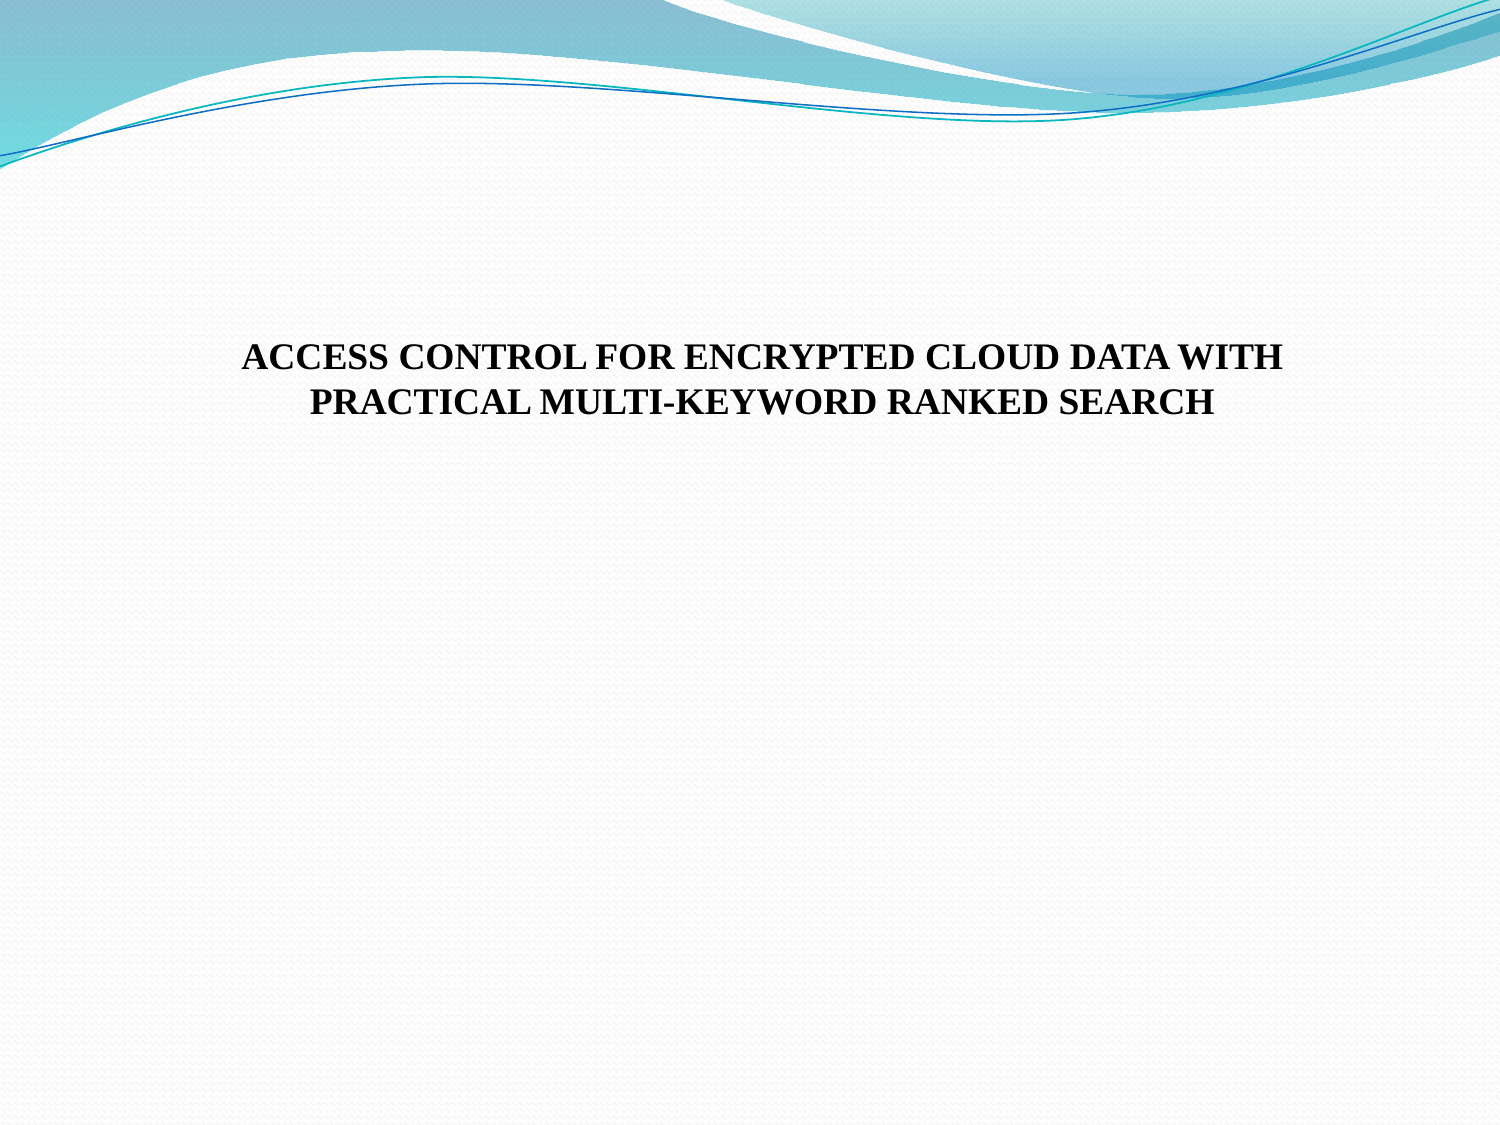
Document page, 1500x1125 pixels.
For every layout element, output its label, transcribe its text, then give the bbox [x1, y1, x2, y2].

text_box ACCESS CONTROL FOR ENCRYPTED CLOUD DATA WITH PRACTICAL MULTI-KEYWORD RANKED SEARCH [112, 324, 1413, 430]
